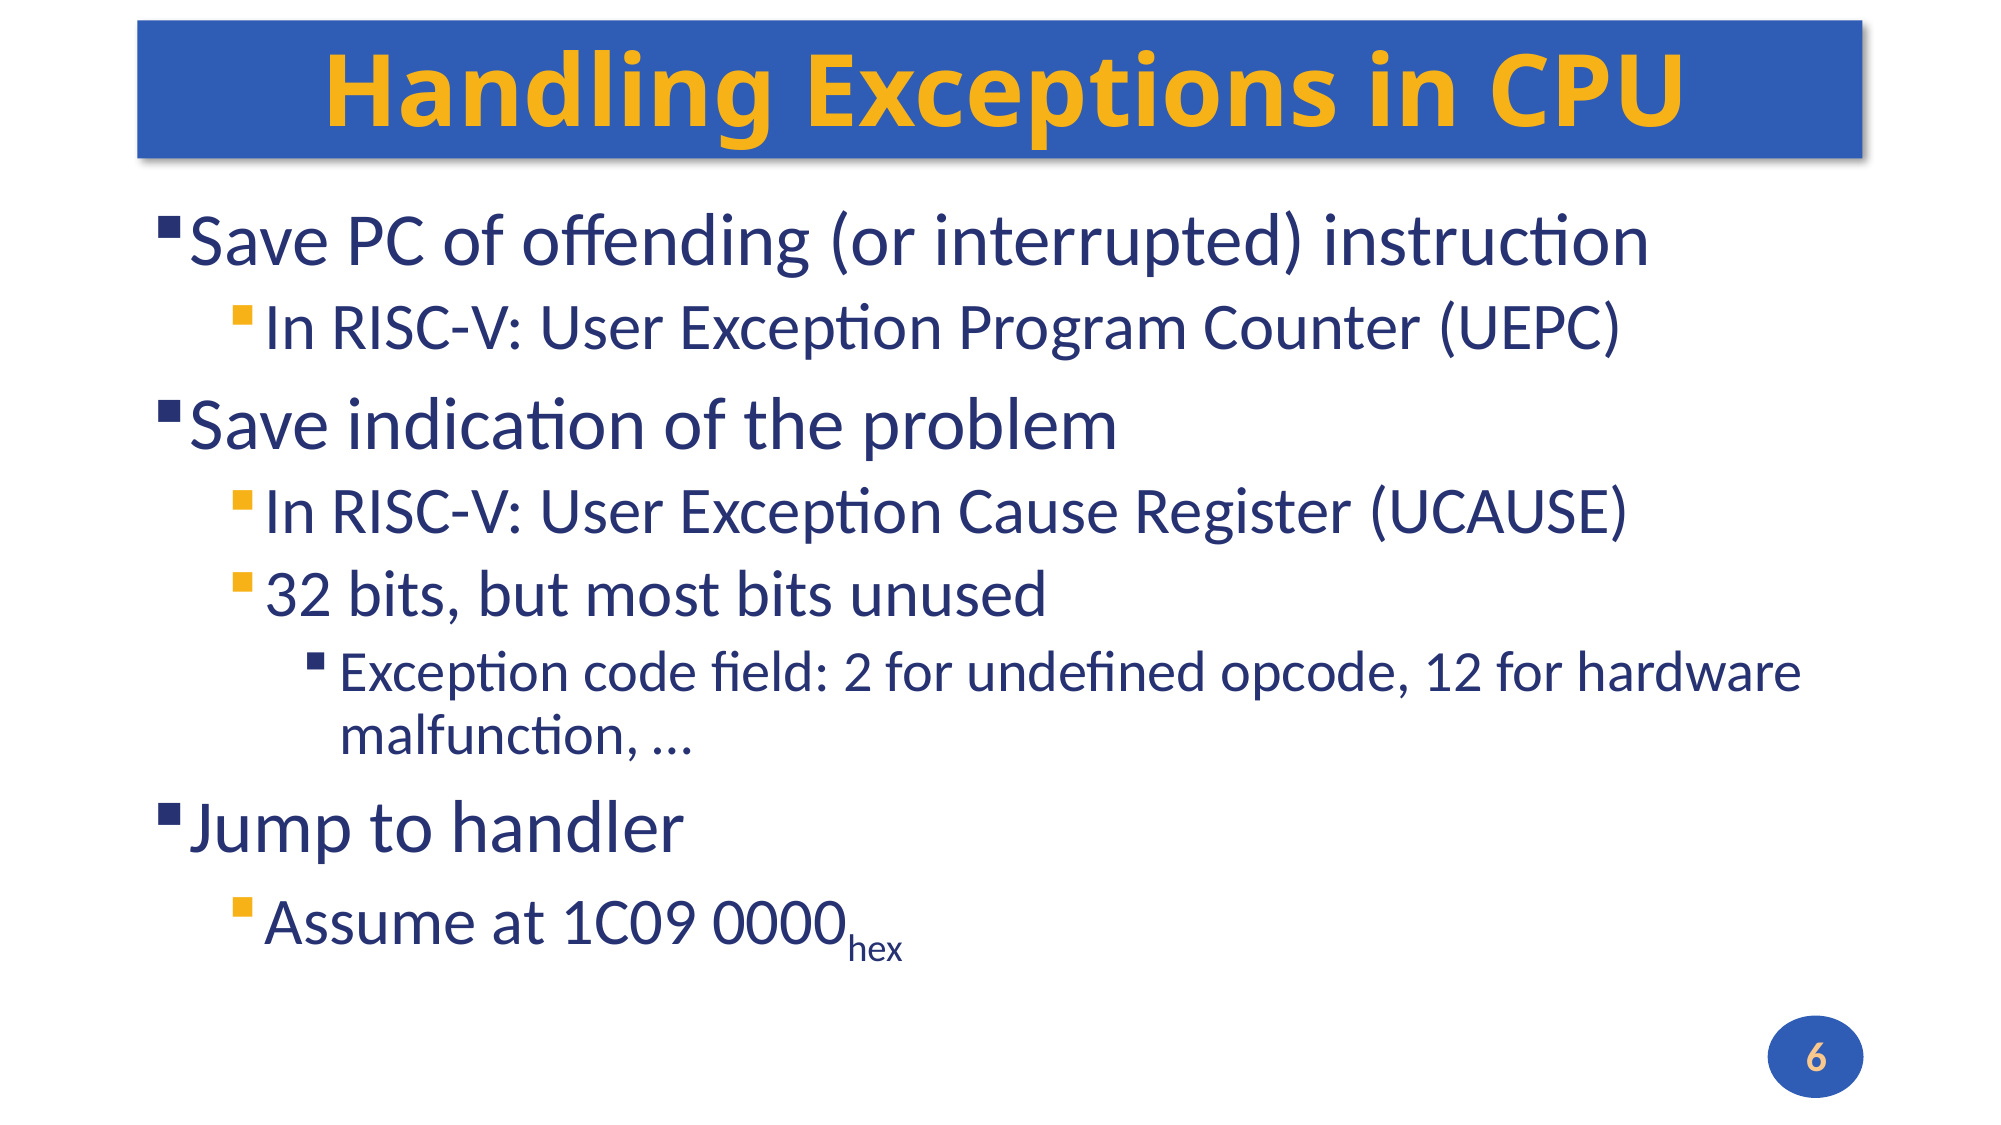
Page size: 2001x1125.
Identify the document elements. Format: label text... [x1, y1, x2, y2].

list Save PC of offending (or interrupted) instruction In RISC-V: User Exception Program Counter (UEPC) Save indication of the problem In RISC-V: User Exception Cause Register (UCAUSE) 32 bits, but most bits unused Exception code field: 2 for undefined opcode, 12 for hardware malfunction, … Jump to handler Assume at 1C09 0000hex [137, 193, 1863, 1014]
title Handling Exceptions in CPU [137, 17, 1863, 156]
slide_number 6 [1767, 1015, 1866, 1095]
